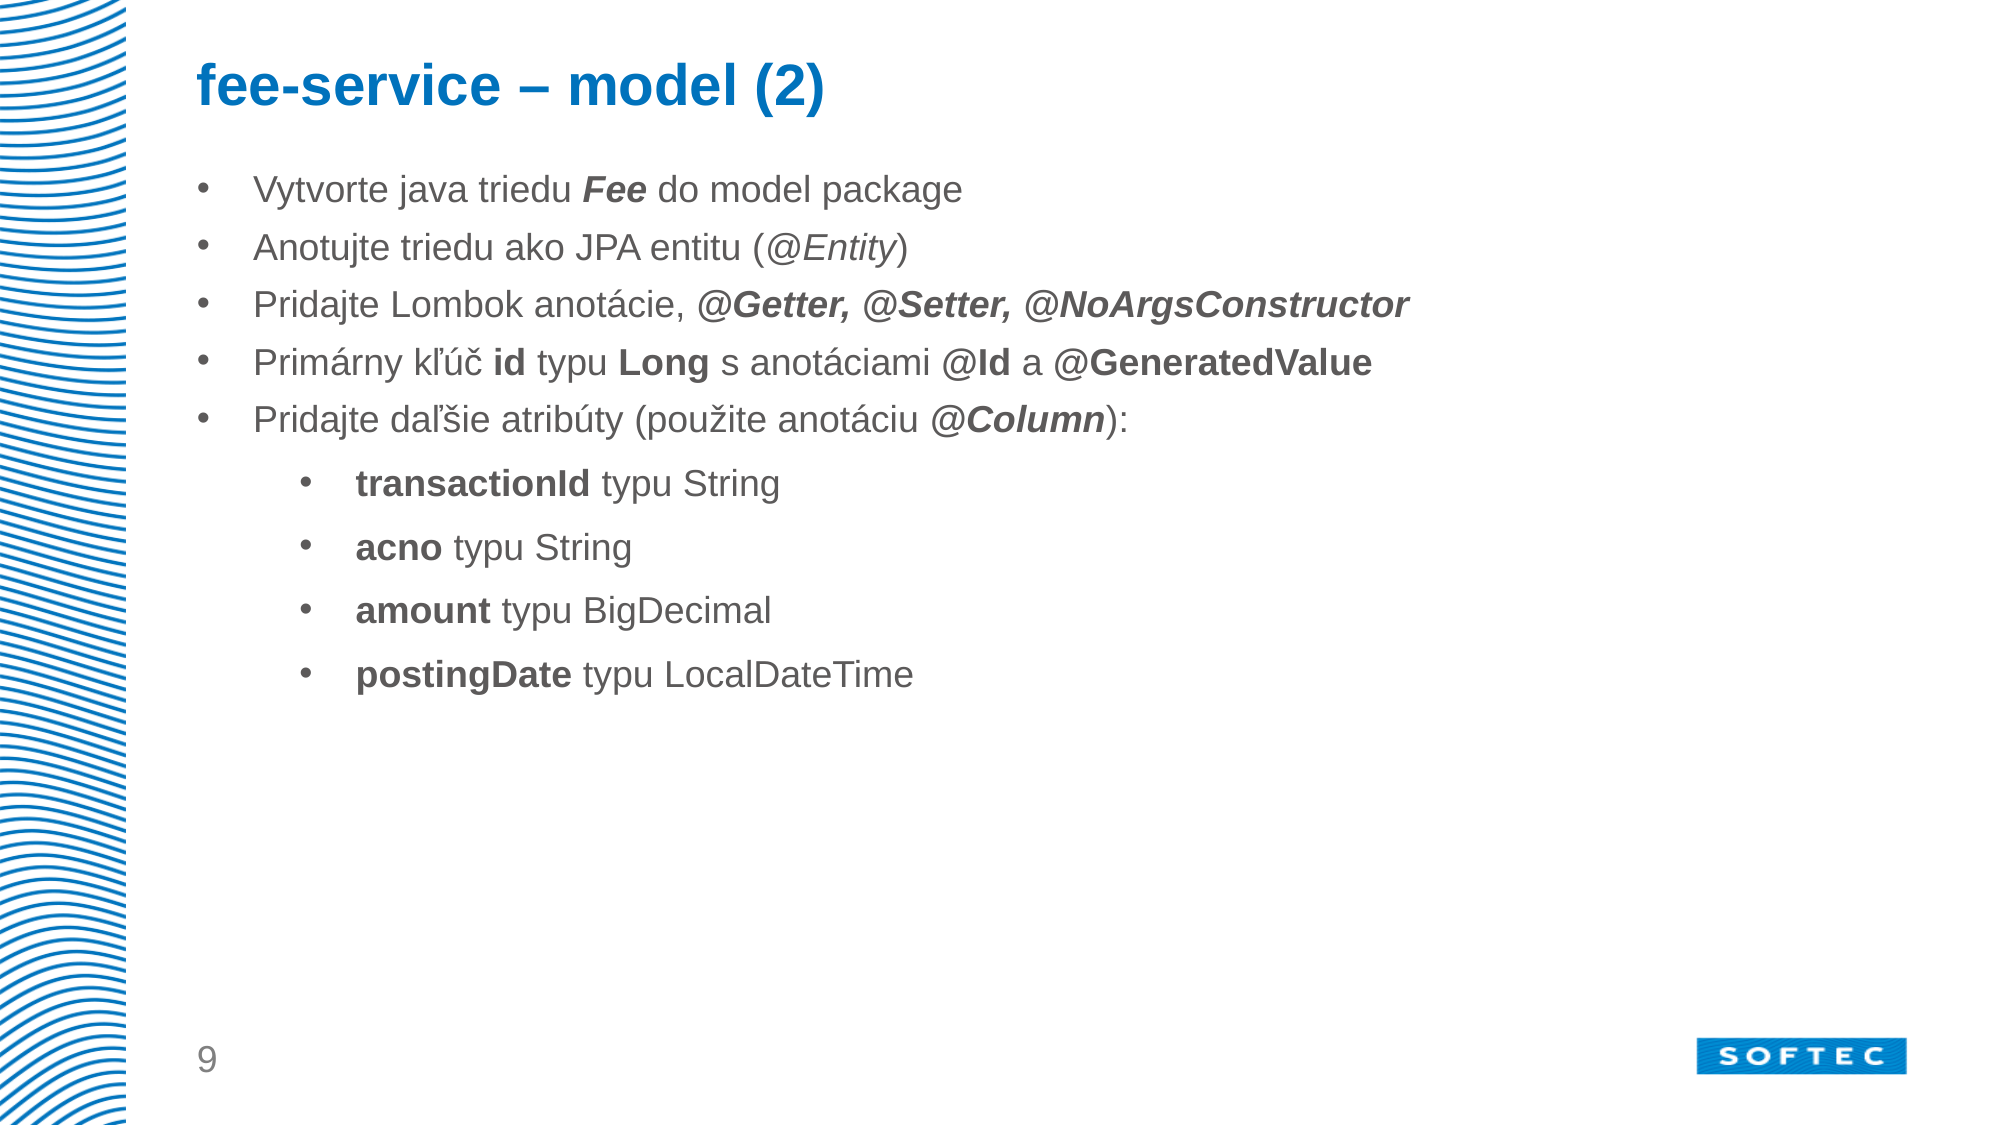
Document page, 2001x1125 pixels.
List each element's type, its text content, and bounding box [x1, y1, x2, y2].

title fee-service – model (2) [196, 55, 1882, 166]
picture [1692, 1034, 1964, 1107]
picture [0, 0, 126, 1125]
list Vytvorte java triedu Fee do model package Anotujte triedu ako JPA entitu (@Entity) Pridajte Lombok anotácie, @Getter, @Setter, @NoArgsConstructor Primárny kľúč id typu Long s anotáciami @Id a @GeneratedValue Pridajte daľšie atribúty (použite anotáciu @Column): transactionId typu String acno typu String amount typu BigDecimal postingDate typu LocalDateTime [196, 166, 1882, 953]
